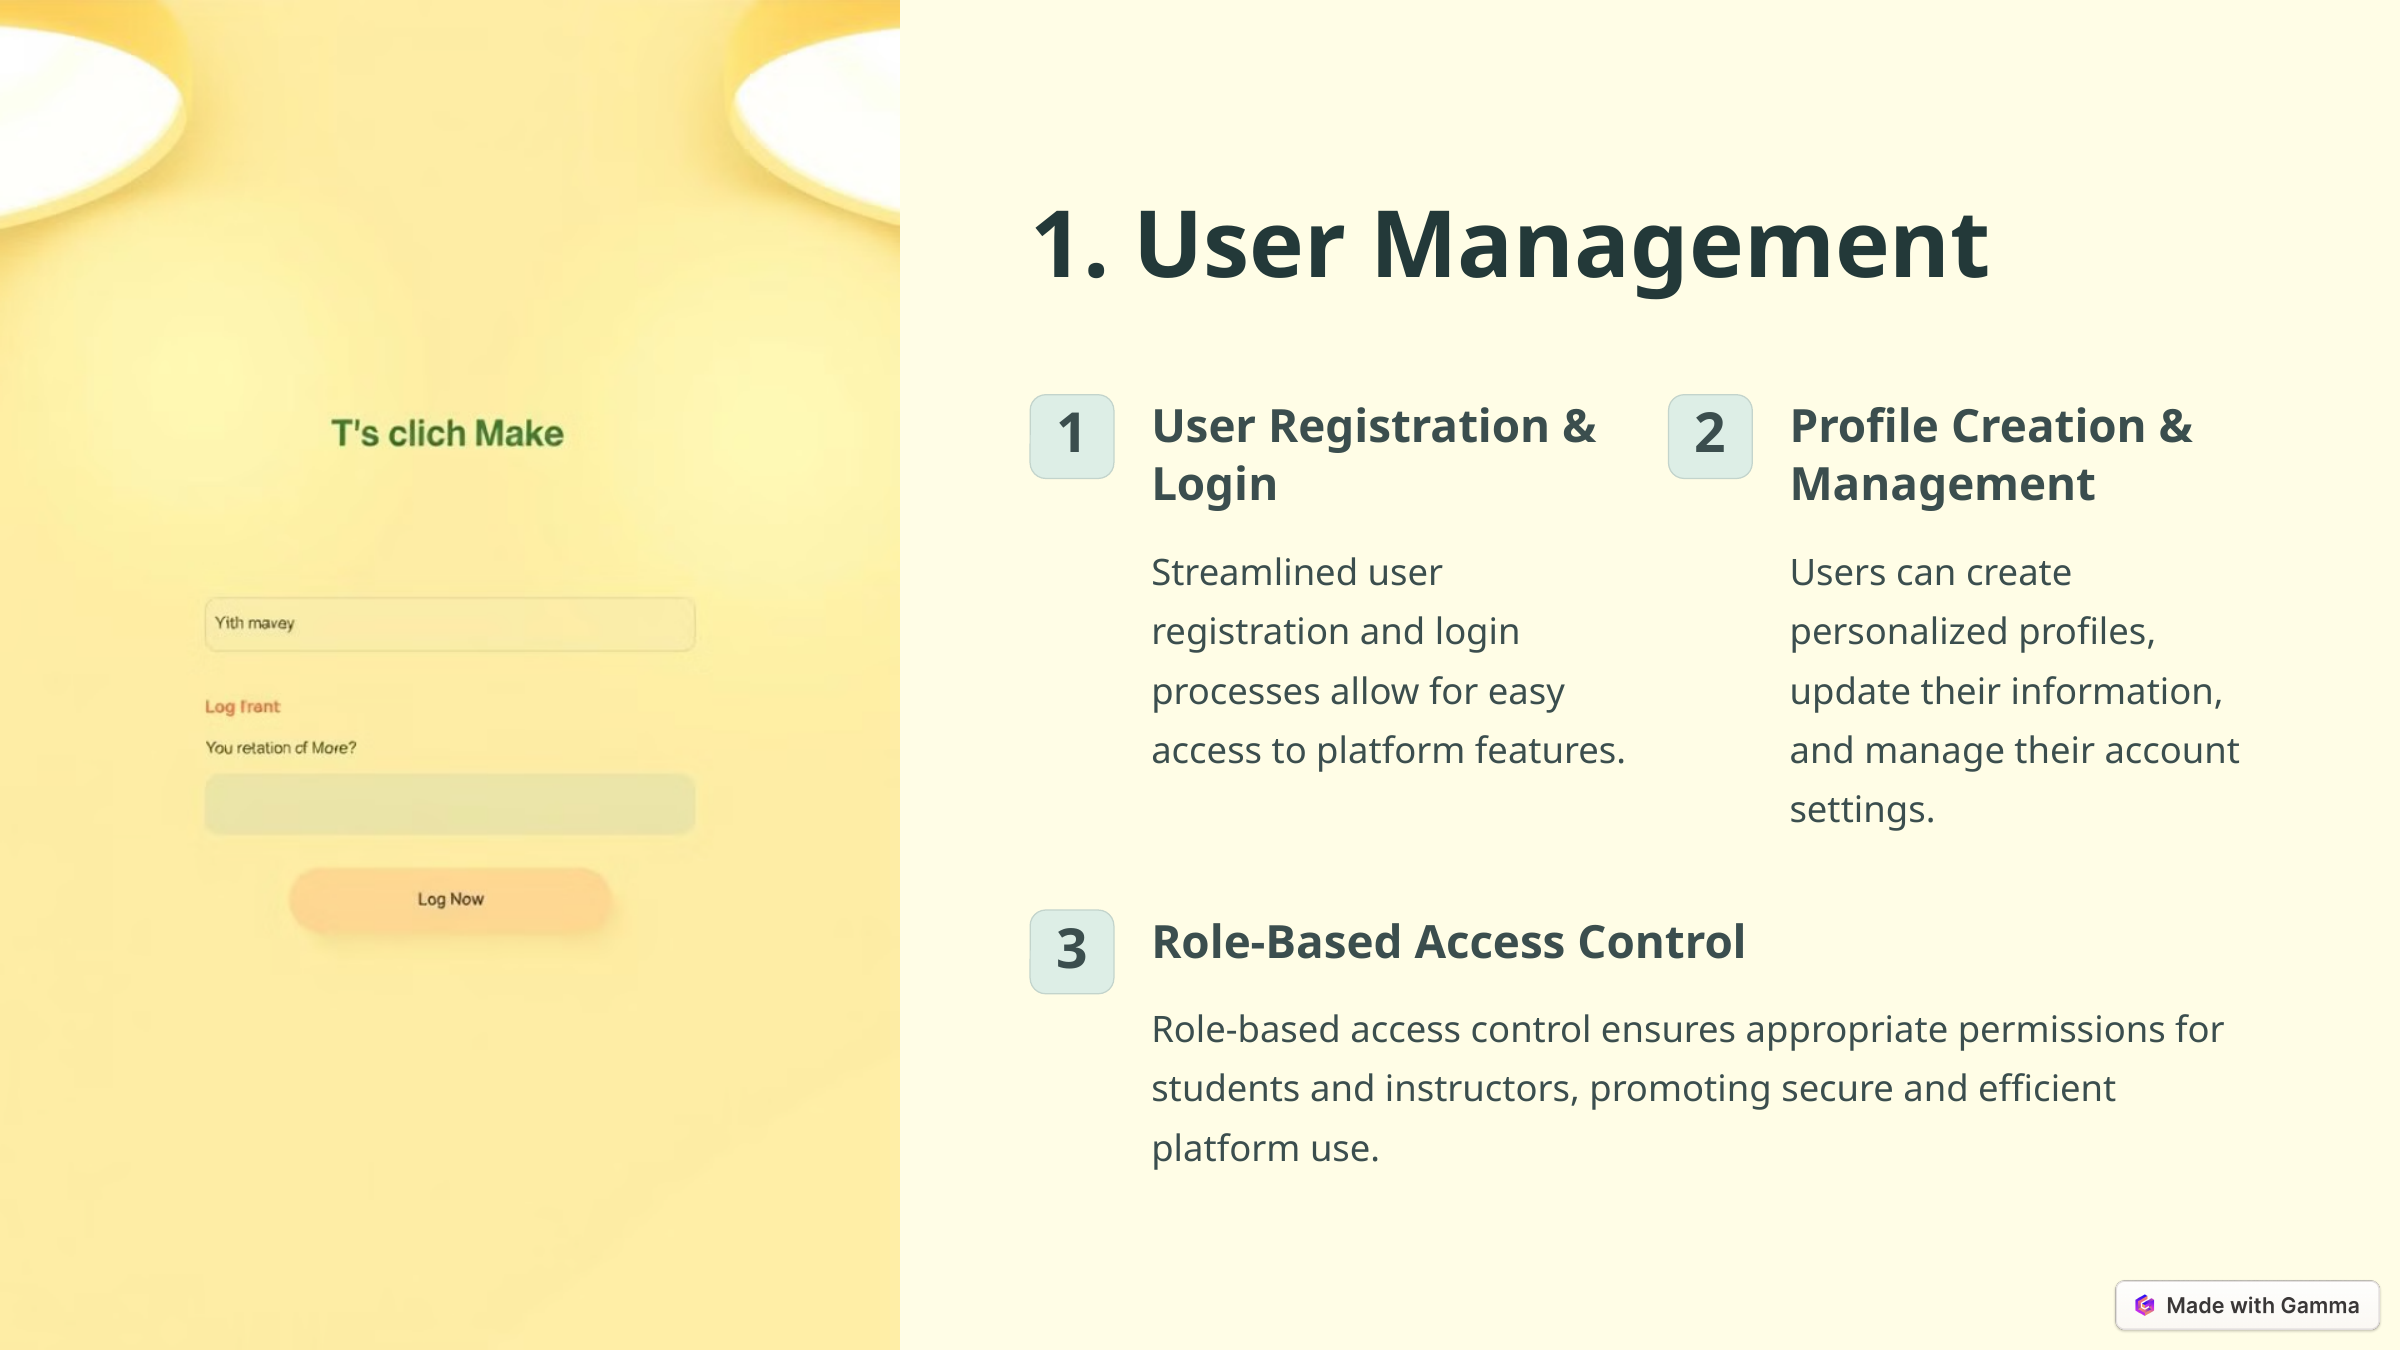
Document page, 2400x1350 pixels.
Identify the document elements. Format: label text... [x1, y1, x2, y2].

text_box [1030, 909, 1114, 994]
text_box Users can create personalized profiles, update their information, and manage their account settings. [1789, 533, 2270, 831]
text_box 3 [1054, 924, 1090, 980]
text_box 1 [1061, 408, 1083, 465]
text_box Profile Creation & Management [1789, 394, 2270, 512]
text_box [1030, 394, 1114, 479]
text_box 2 [1692, 408, 1728, 465]
text_box [1668, 394, 1753, 479]
picture [2106, 1271, 2389, 1339]
text_box User Registration & Login [1151, 394, 1632, 512]
text_box Role-Based Access Control [1151, 910, 1849, 969]
text_box Role-based access control ensures appropriate permissions for students and instructors, promoting secure and efficient platform use. [1151, 990, 2270, 1169]
text_box Streamlined user registration and login processes allow for easy access to platform features. [1151, 533, 1632, 772]
picture [0, 0, 900, 1350]
text_box 1. User Management [1030, 180, 2070, 298]
